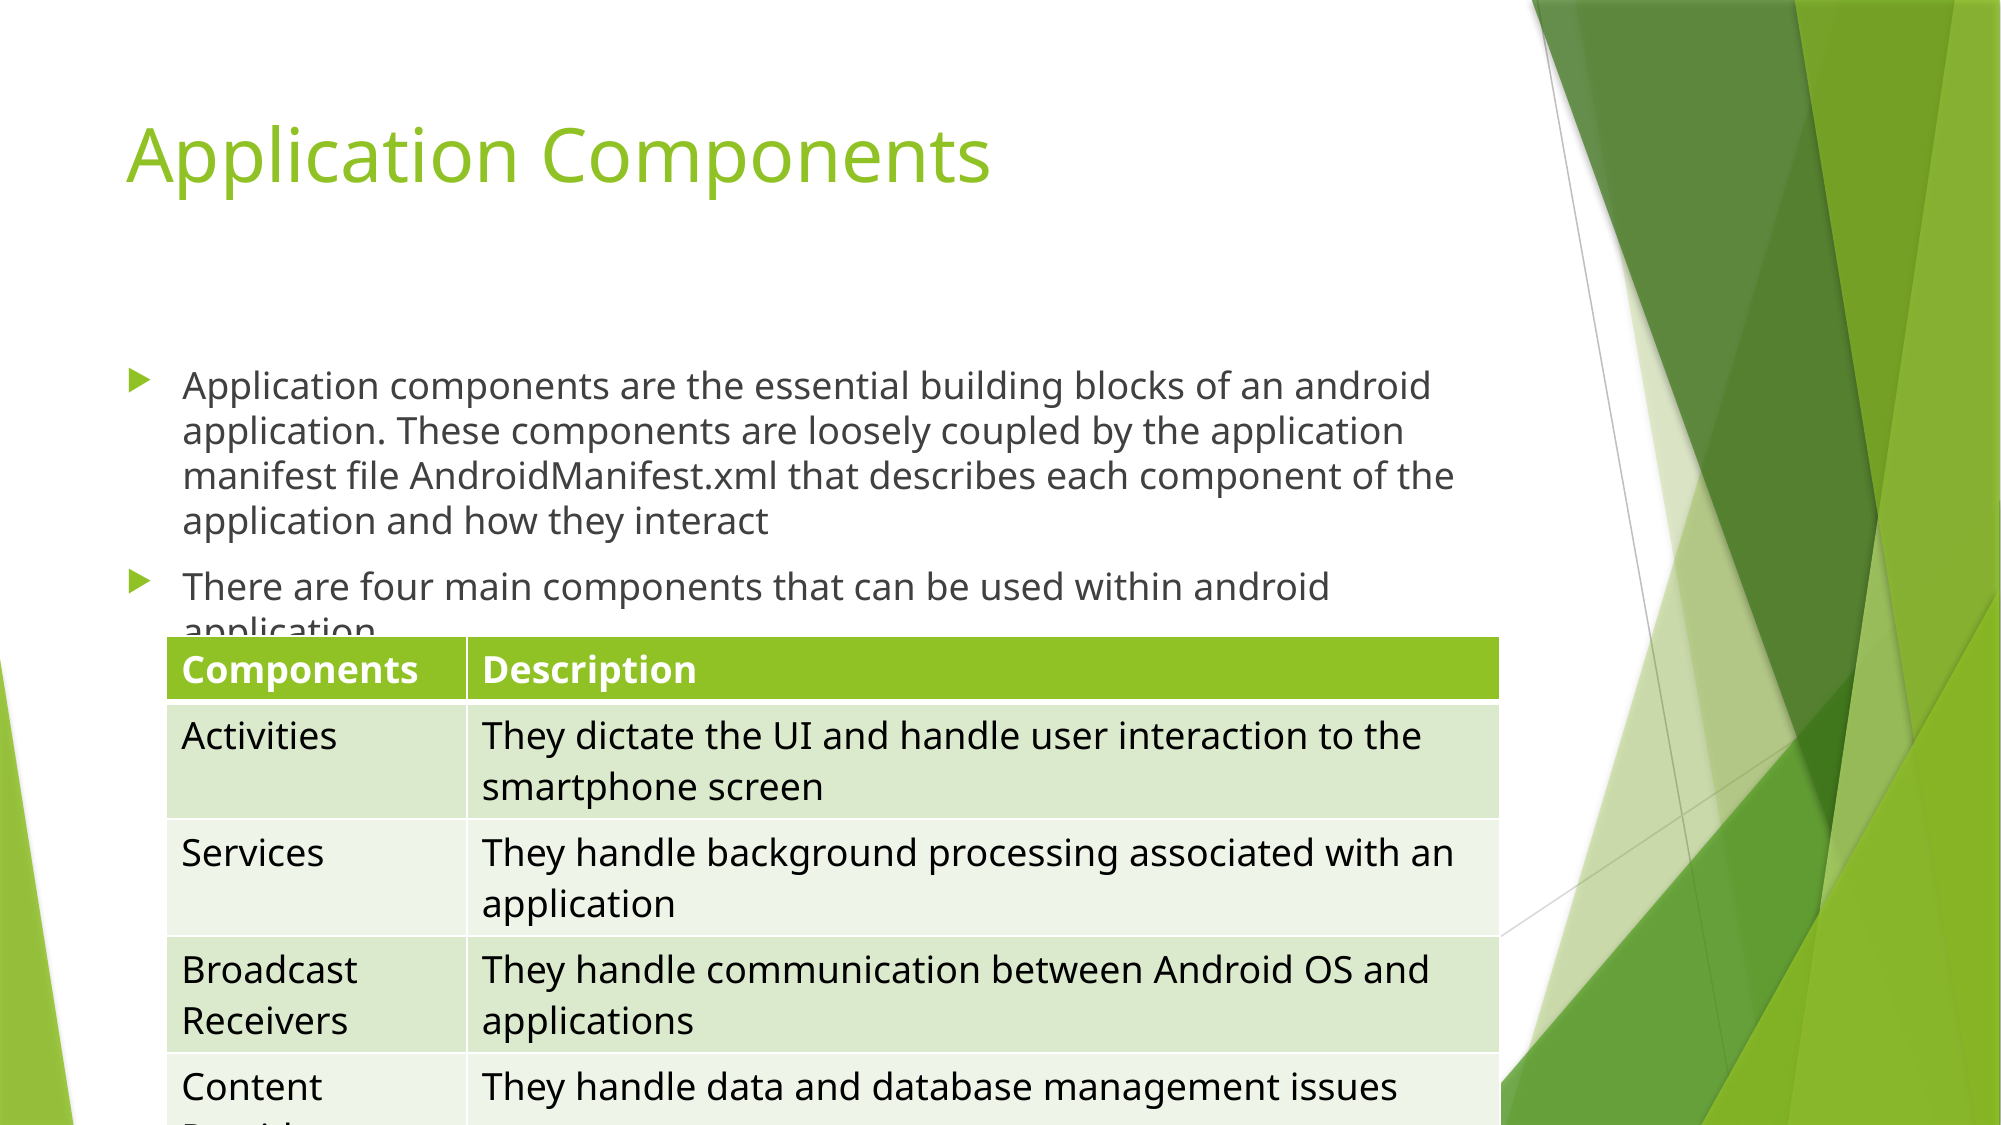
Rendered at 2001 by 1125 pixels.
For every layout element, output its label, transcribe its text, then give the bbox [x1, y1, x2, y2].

table_header Description [468, 637, 1499, 699]
table_cell Services [167, 820, 466, 935]
table_cell Content Providers [167, 1054, 466, 1125]
title Application Components [111, 99, 1522, 317]
table_cell They handle communication between Android OS and applications [468, 937, 1499, 1052]
table_cell They handle background processing associated with an application [468, 820, 1499, 935]
table_cell They dictate the UI and handle user interaction to the smartphone screen [468, 705, 1499, 818]
table_cell Activities [167, 705, 466, 818]
table_cell Broadcast Receivers [167, 937, 466, 1052]
table_header Components [167, 637, 466, 699]
table_cell They handle data and database management issues [468, 1054, 1499, 1125]
list Application components are the essential building blocks of an android application. These components are loosely coupled by the application manifest file AndroidManifest.xml that describes each component of the application and how they interact There are four main components that can be used within android application [111, 354, 1522, 992]
